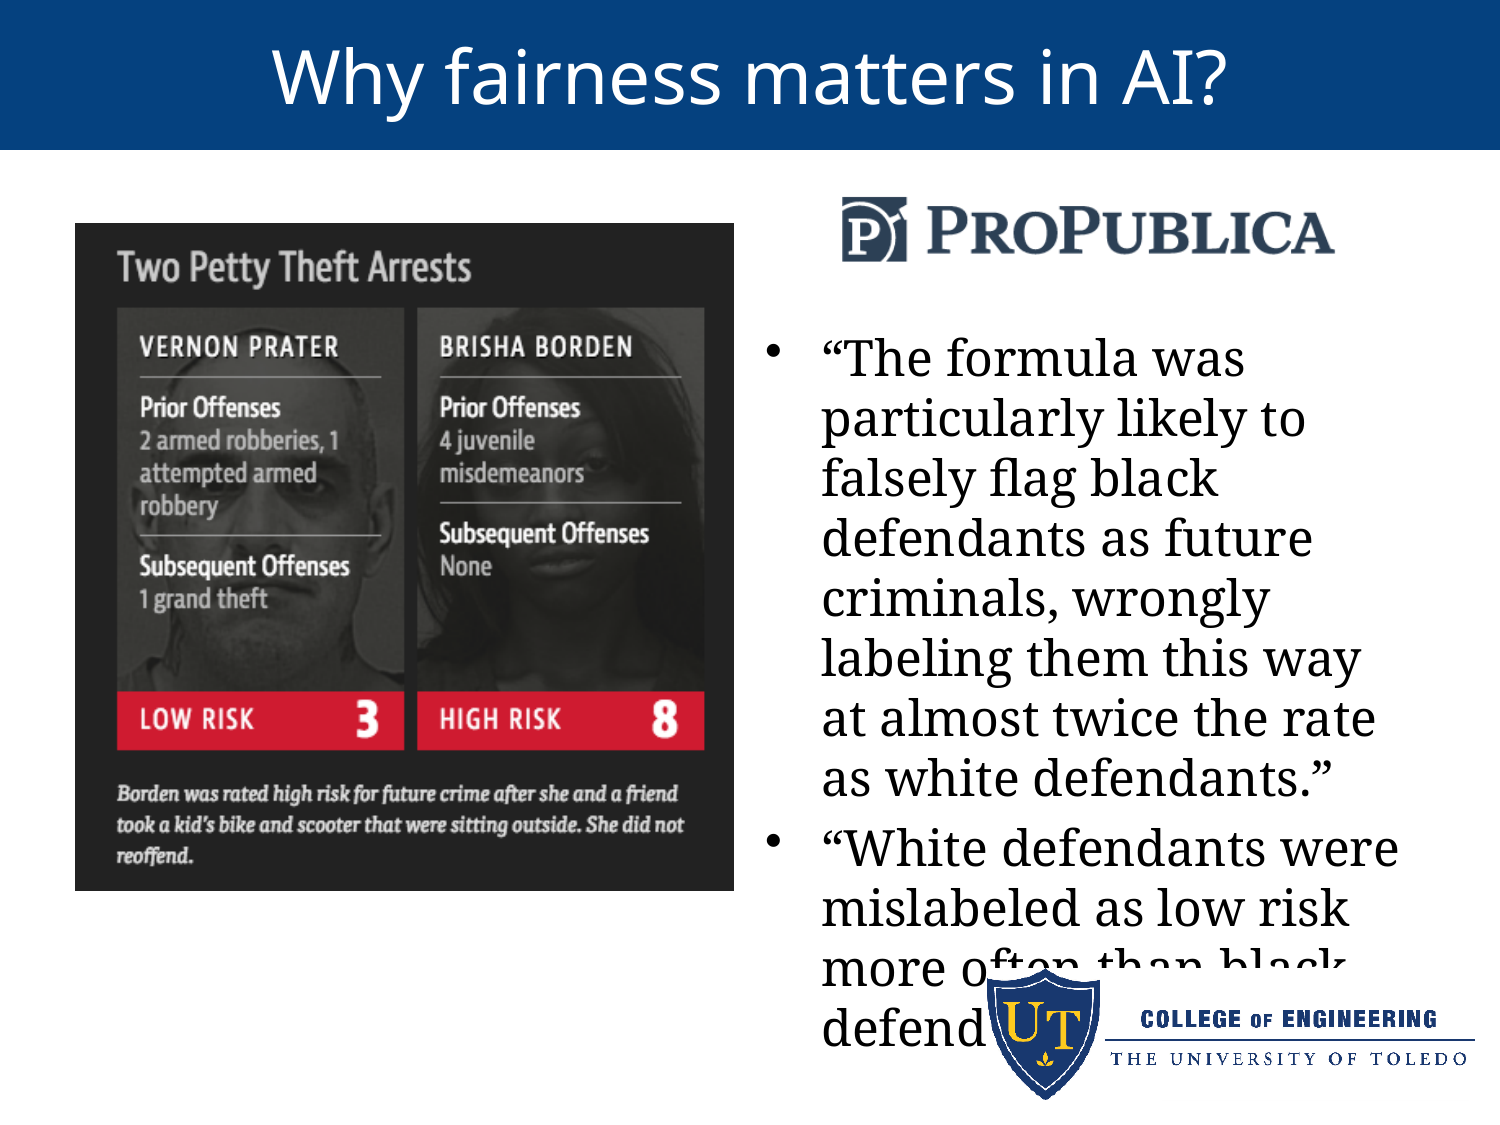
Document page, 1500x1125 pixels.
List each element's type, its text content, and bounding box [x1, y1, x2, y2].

list “The formula was particularly likely to falsely flag black defendants as future criminals, wrongly labeling them this way at almost twice the rate as white defendants.” “White defendants were mislabeled as low risk more often than black defendants.” [750, 178, 1425, 936]
title Why fairness matters in AI? [75, 0, 1425, 150]
picture [987, 968, 1475, 1101]
picture [74, 223, 734, 891]
picture [832, 188, 1343, 273]
